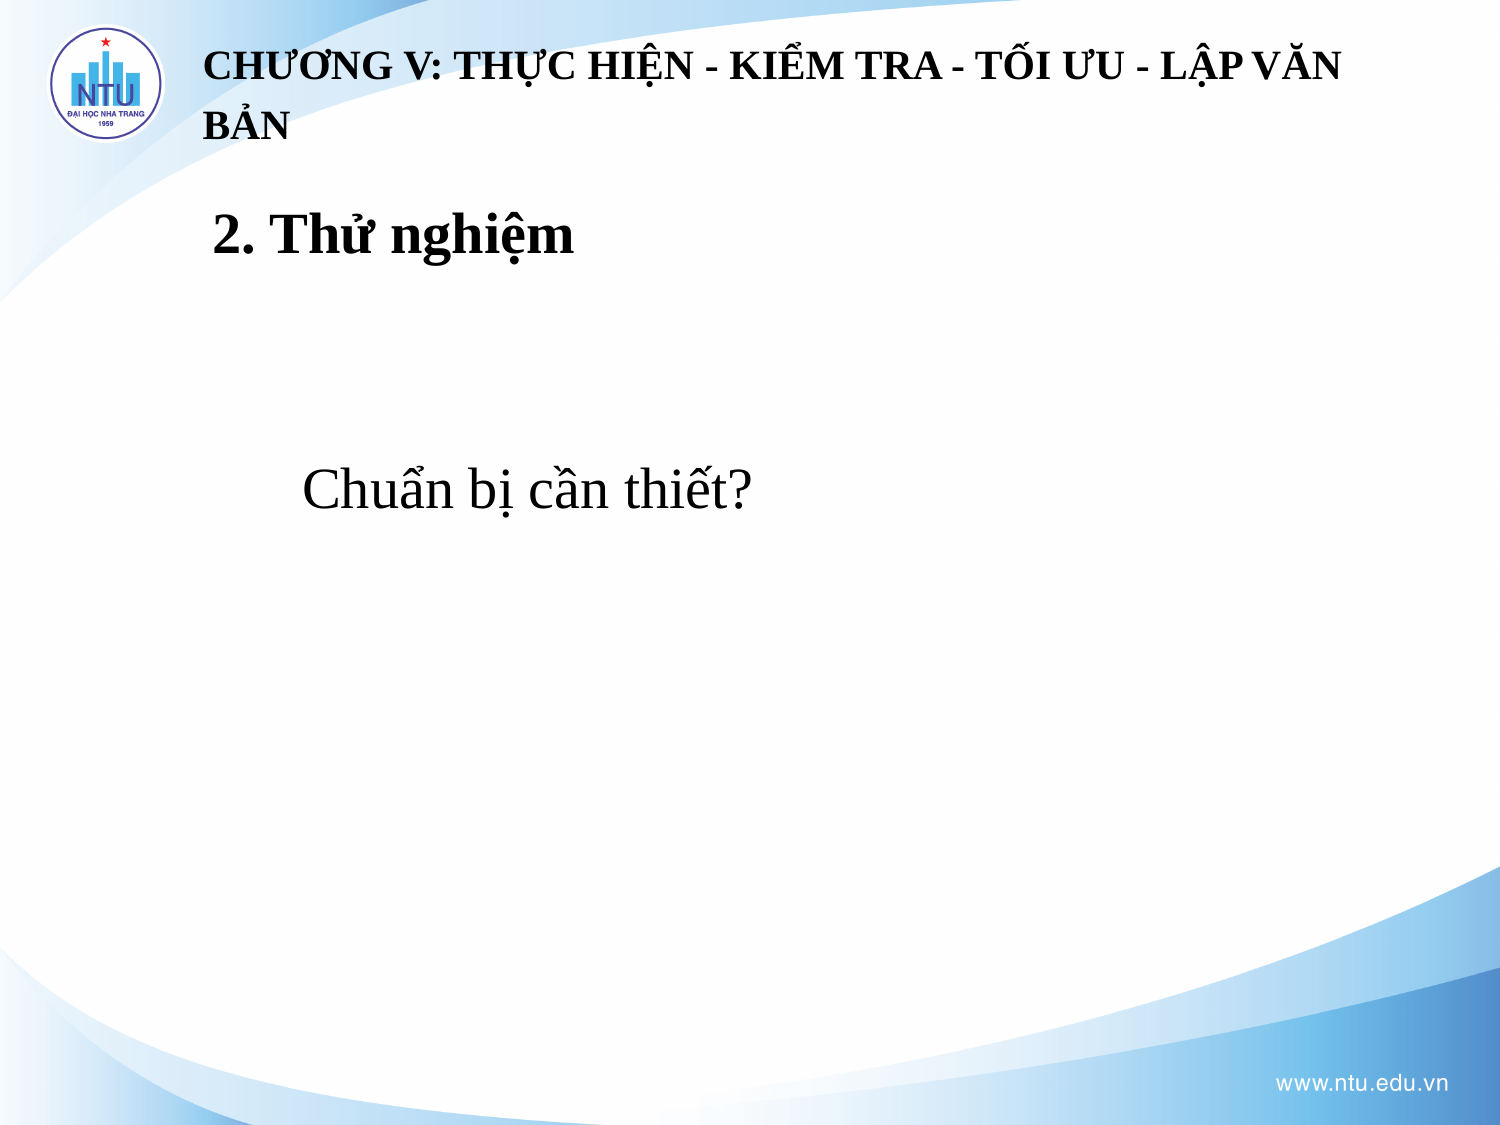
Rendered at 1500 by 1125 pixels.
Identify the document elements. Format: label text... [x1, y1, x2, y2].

text_box CHƯƠNG V: THỰC HIỆN - KIỂM TRA - TỐI ƯU - LẬP VĂN BẢN [187, 37, 1400, 138]
text_box Chuẩn bị cần thiết? [287, 373, 1297, 528]
picture [0, 0, 1500, 1125]
text_box 2. Thử nghiệm [197, 187, 1486, 273]
